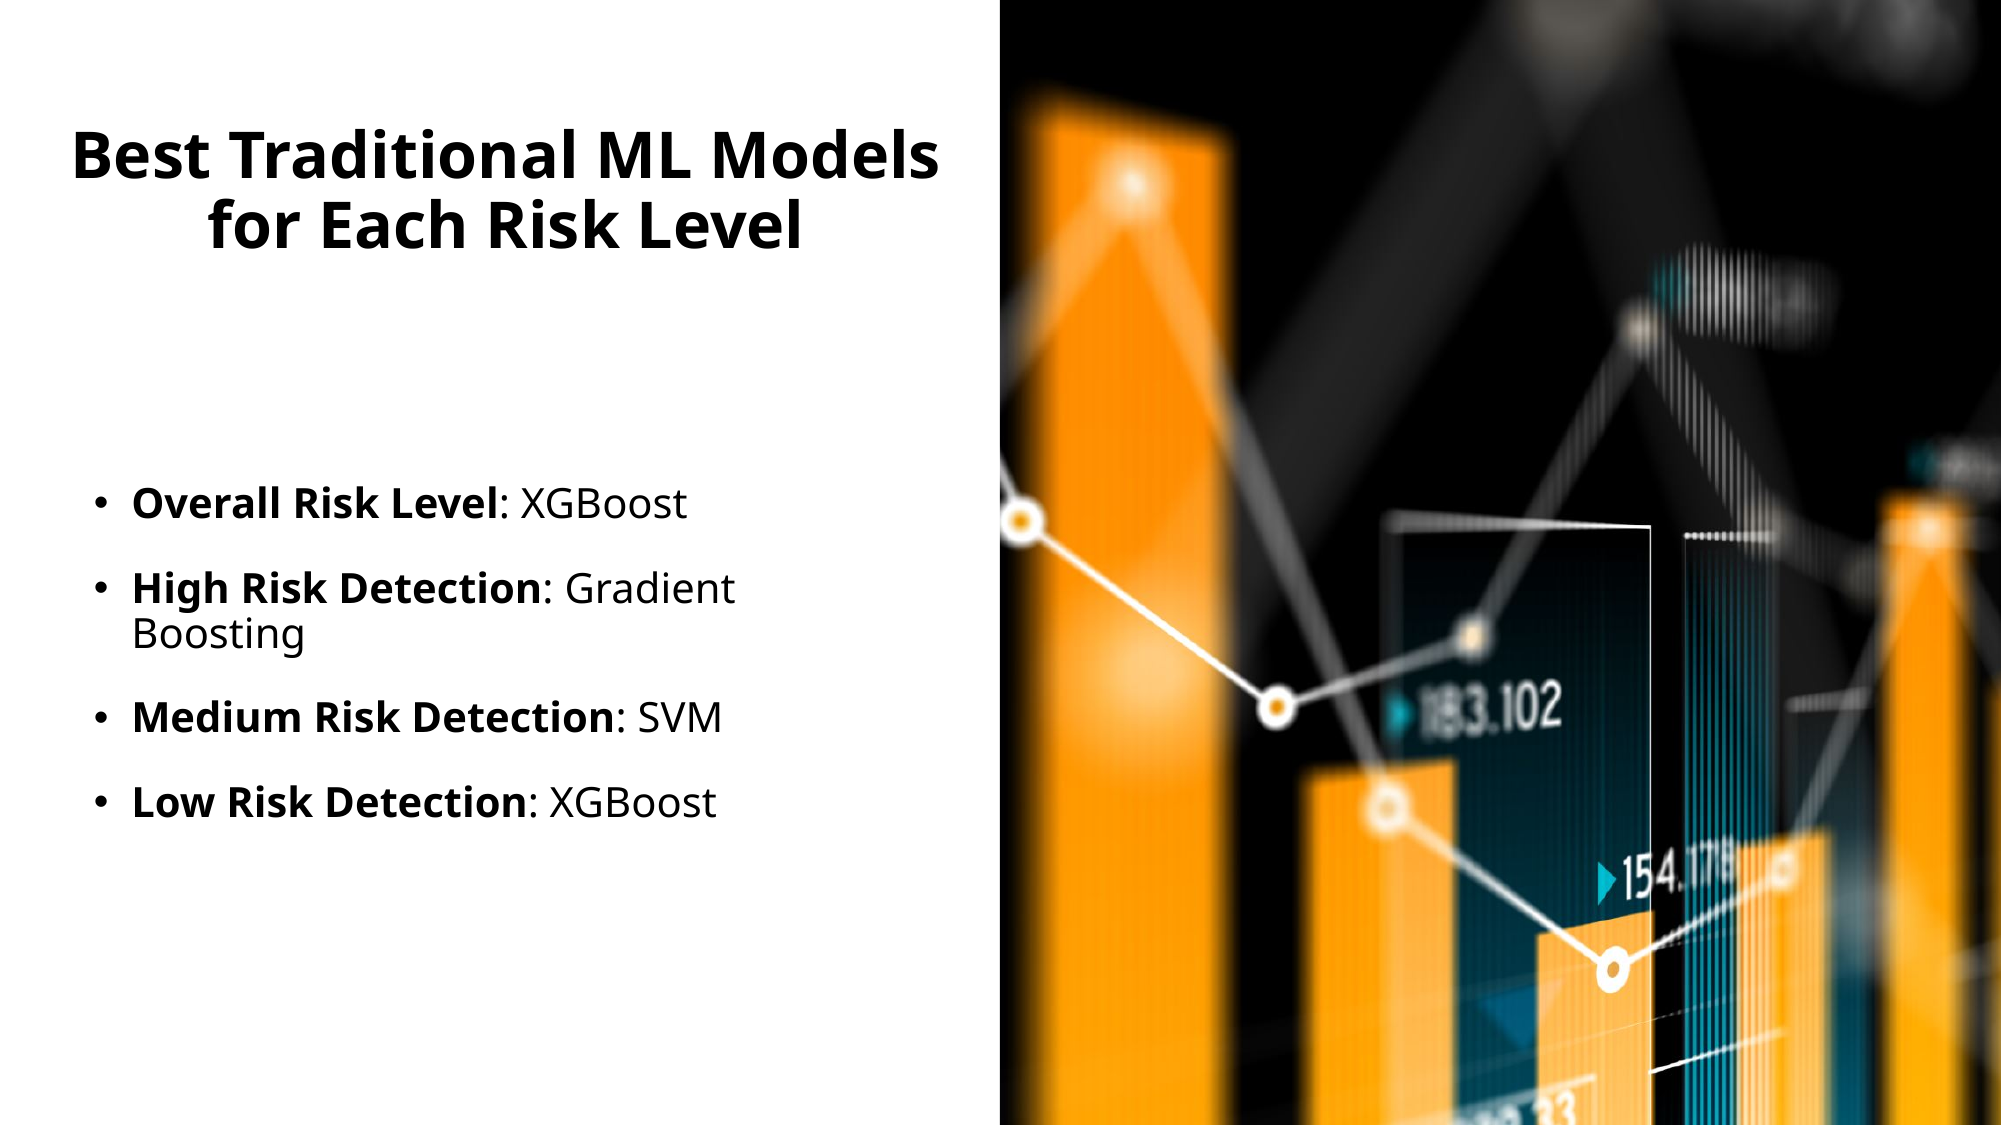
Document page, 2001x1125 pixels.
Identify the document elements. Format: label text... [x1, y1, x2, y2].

list Overall Risk Level: XGBoost High Risk Detection: Gradient Boosting Medium Risk Detection: SVM Low Risk Detection: XGBoost [78, 474, 923, 917]
title Best Traditional ML Models for Each Risk Level [15, 82, 998, 393]
picture [999, 0, 2001, 1125]
